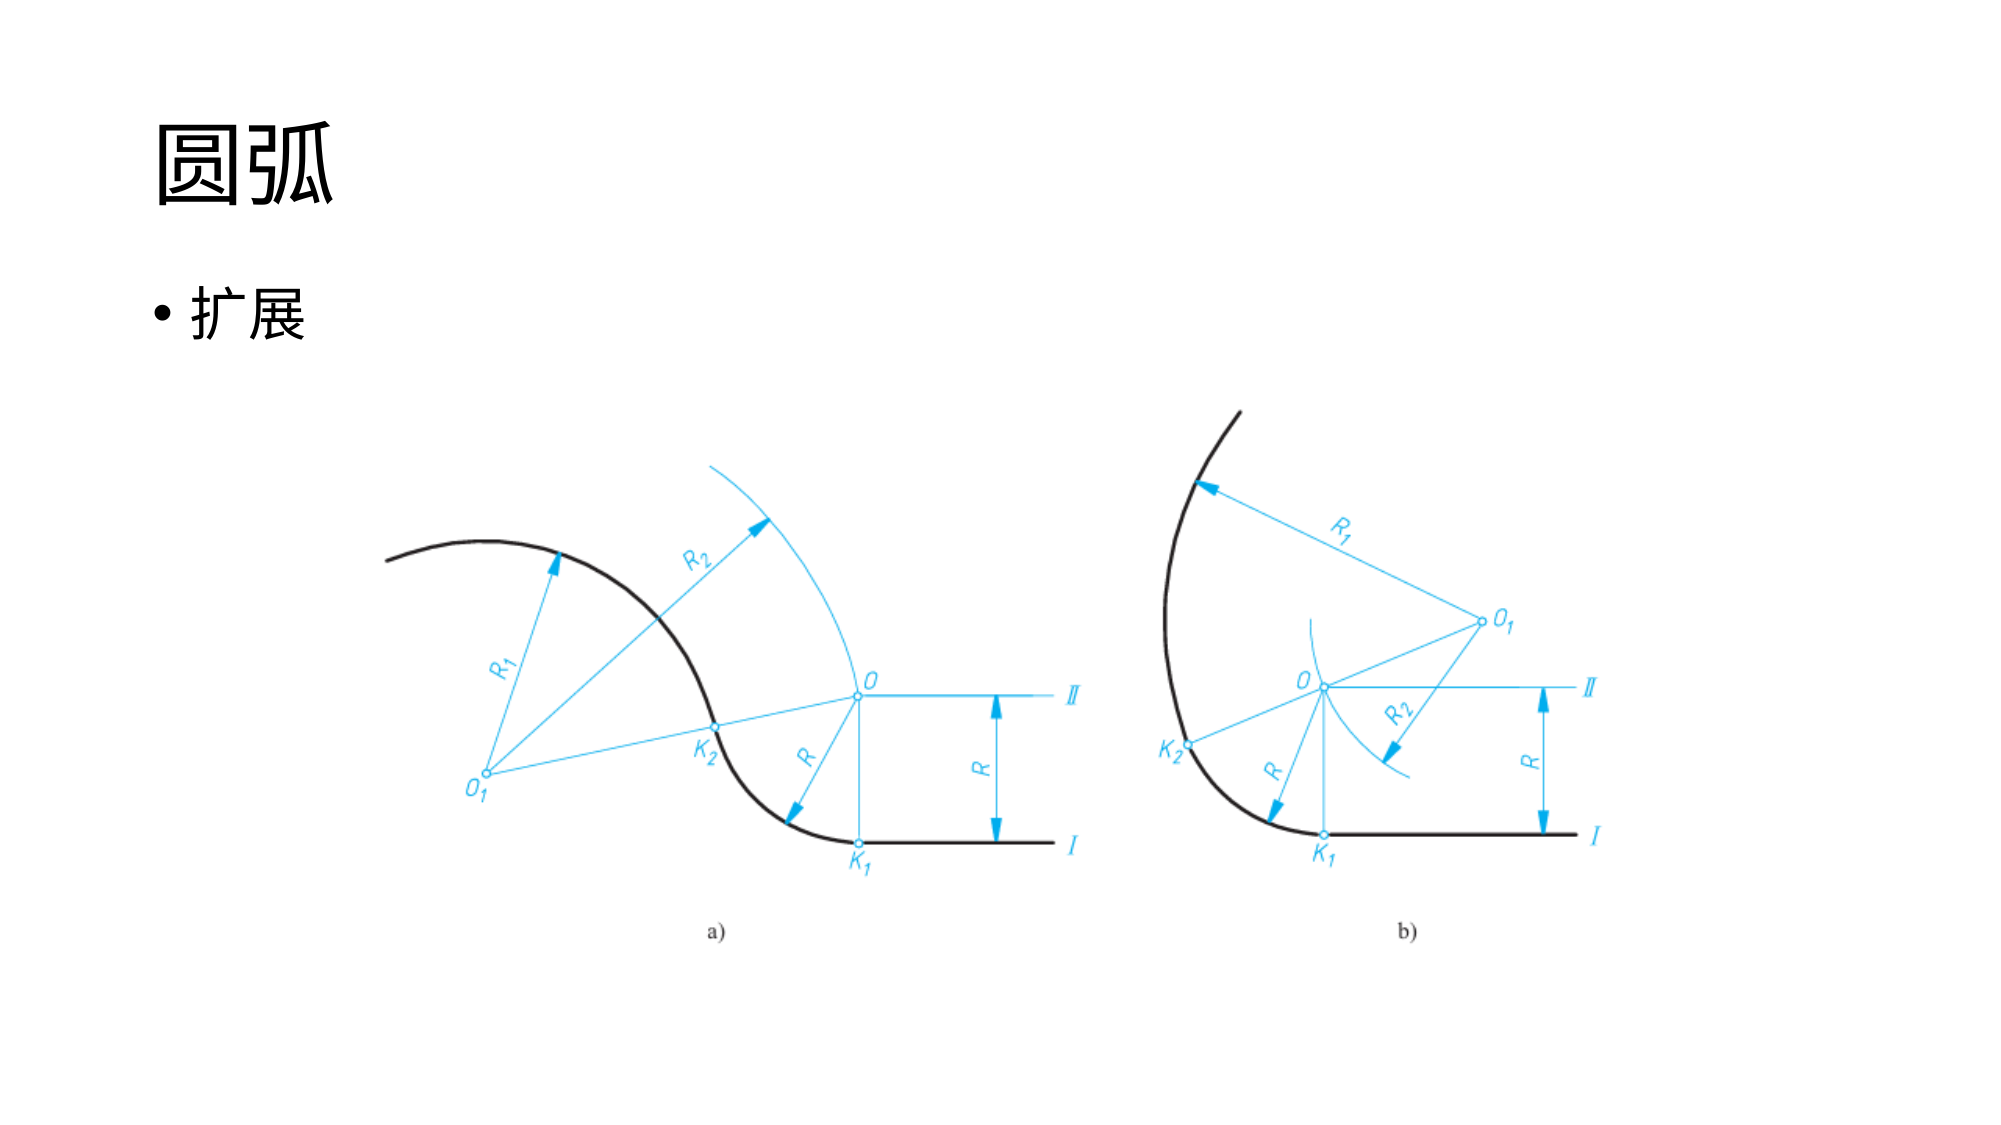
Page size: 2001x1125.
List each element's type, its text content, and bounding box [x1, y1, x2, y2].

picture [345, 388, 1654, 959]
title 圆弧 [137, 59, 1863, 277]
list 扩展 [137, 277, 1863, 992]
